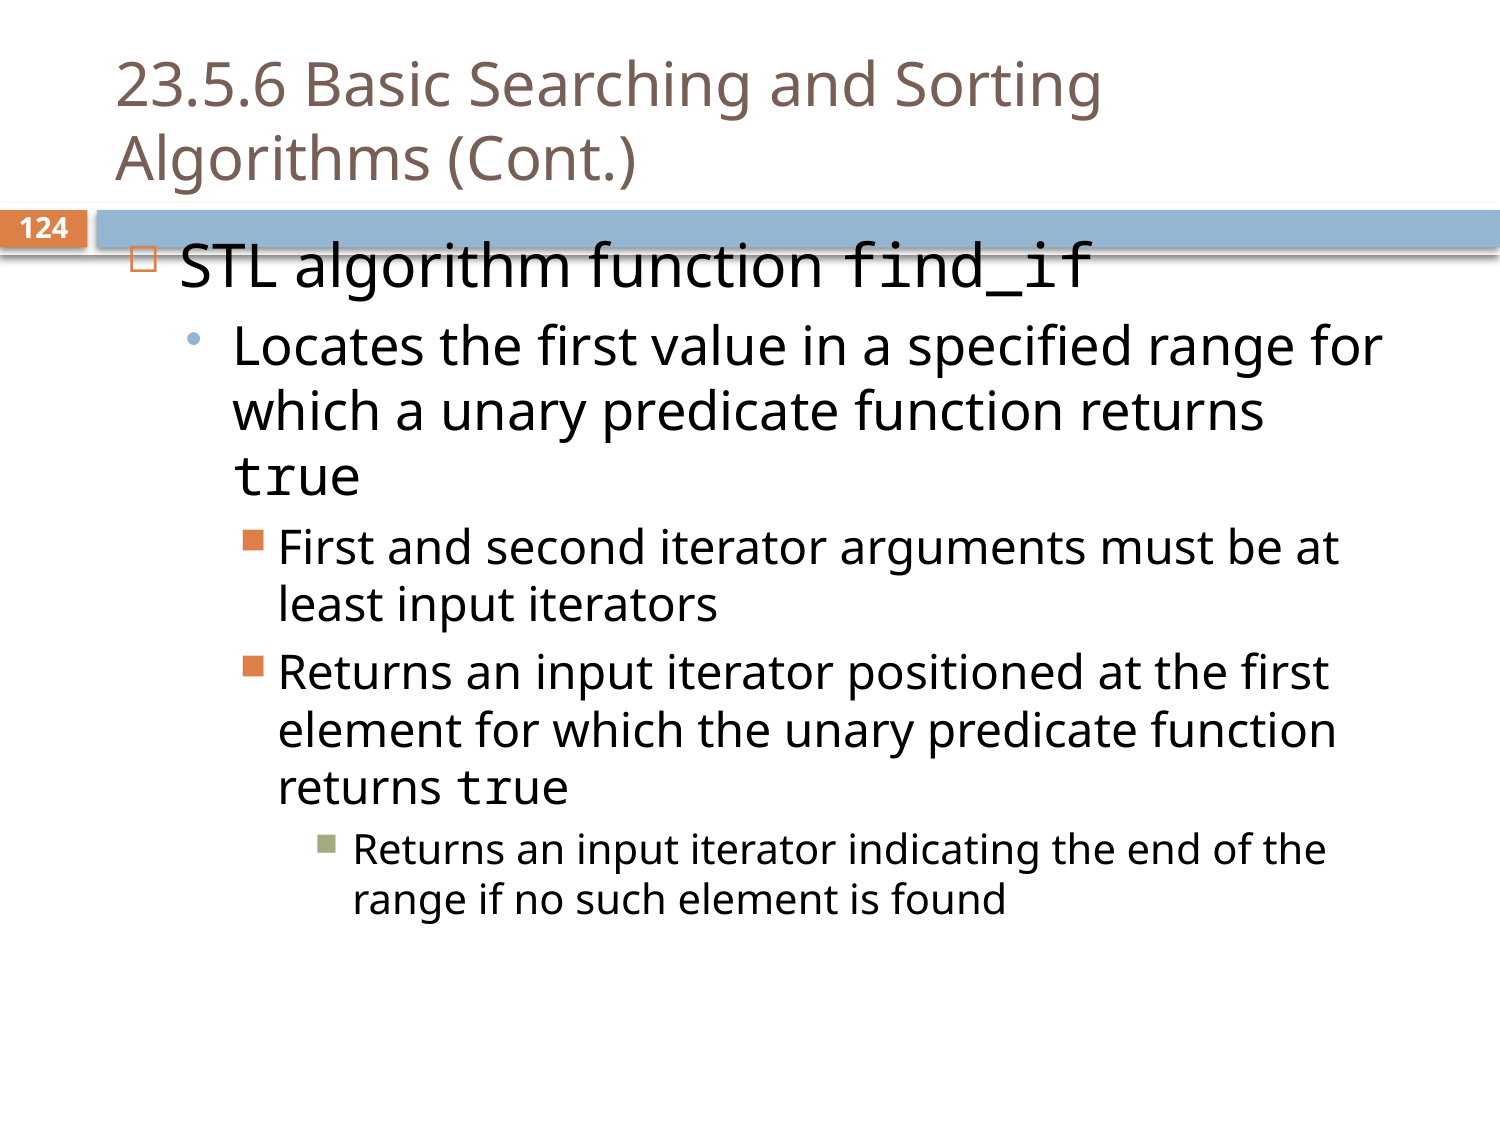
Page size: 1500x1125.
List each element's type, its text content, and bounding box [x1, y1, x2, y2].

title 23.5.6 Basic Searching and Sorting Algorithms (Cont.) [100, 37, 1438, 200]
slide_number 124 [0, 208, 88, 249]
list STL algorithm function find_if Locates the first value in a specified range for which a unary predicate function returns true First and second iterator arguments must be at least input iterators Returns an input iterator positioned at the first element for which the unary predicate function returns true Returns an input iterator indicating the end of the range if no such element is found [112, 220, 1425, 1088]
